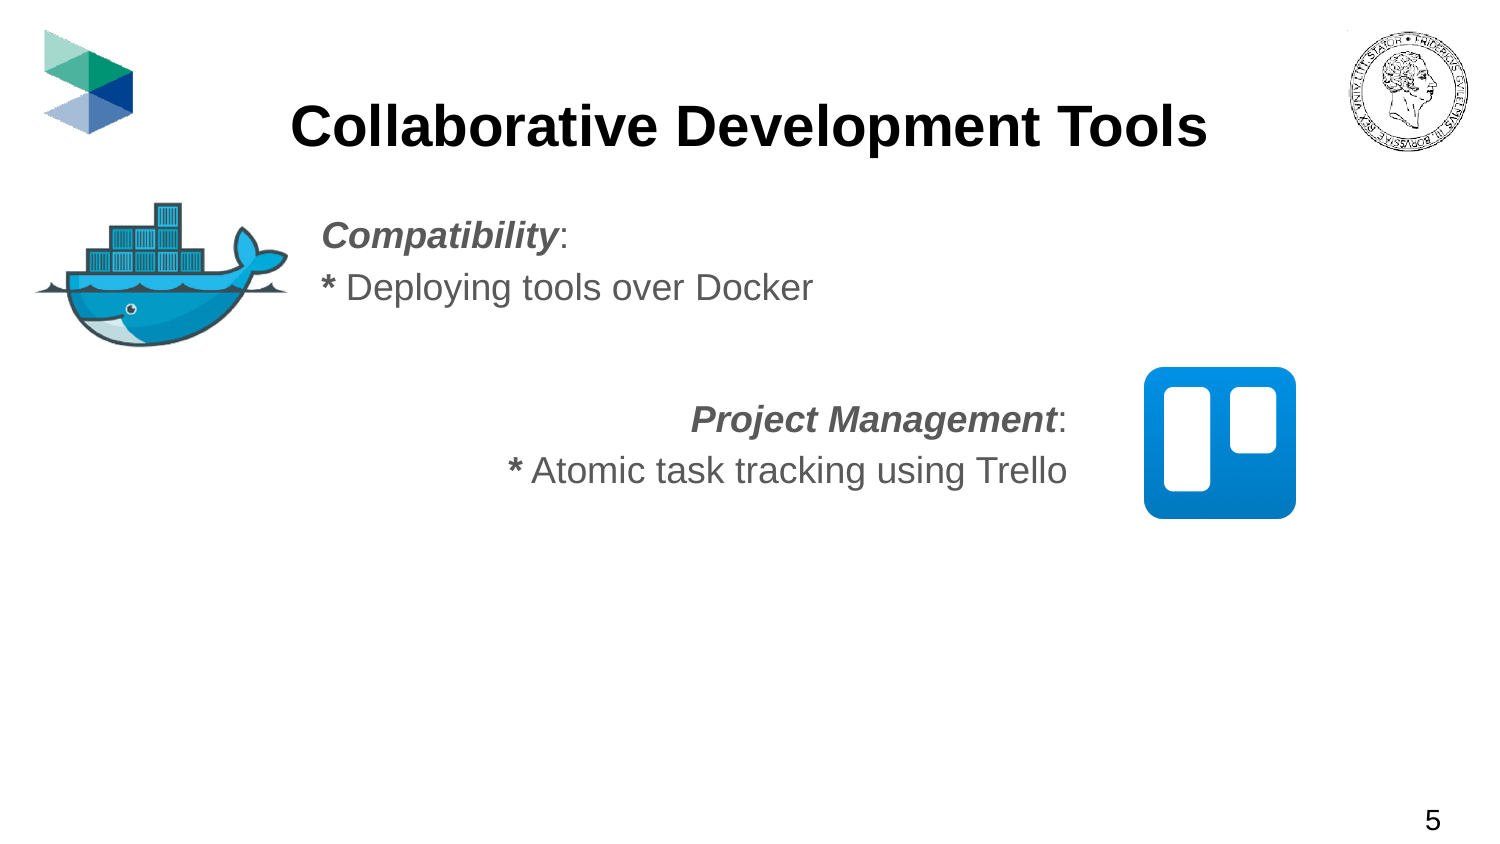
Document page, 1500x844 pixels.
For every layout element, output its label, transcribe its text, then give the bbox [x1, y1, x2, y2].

picture [25, 30, 133, 139]
list Compatibility: * Deploying tools over Docker [306, 189, 1442, 330]
picture [1143, 367, 1296, 519]
title Collaborative Development Tools [51, 72, 1449, 167]
slide_number ‹#› [1410, 786, 1500, 844]
picture [35, 148, 288, 402]
picture [1347, 30, 1469, 152]
list Project Management: * Atomic task tracking using Trello [386, 372, 1083, 514]
